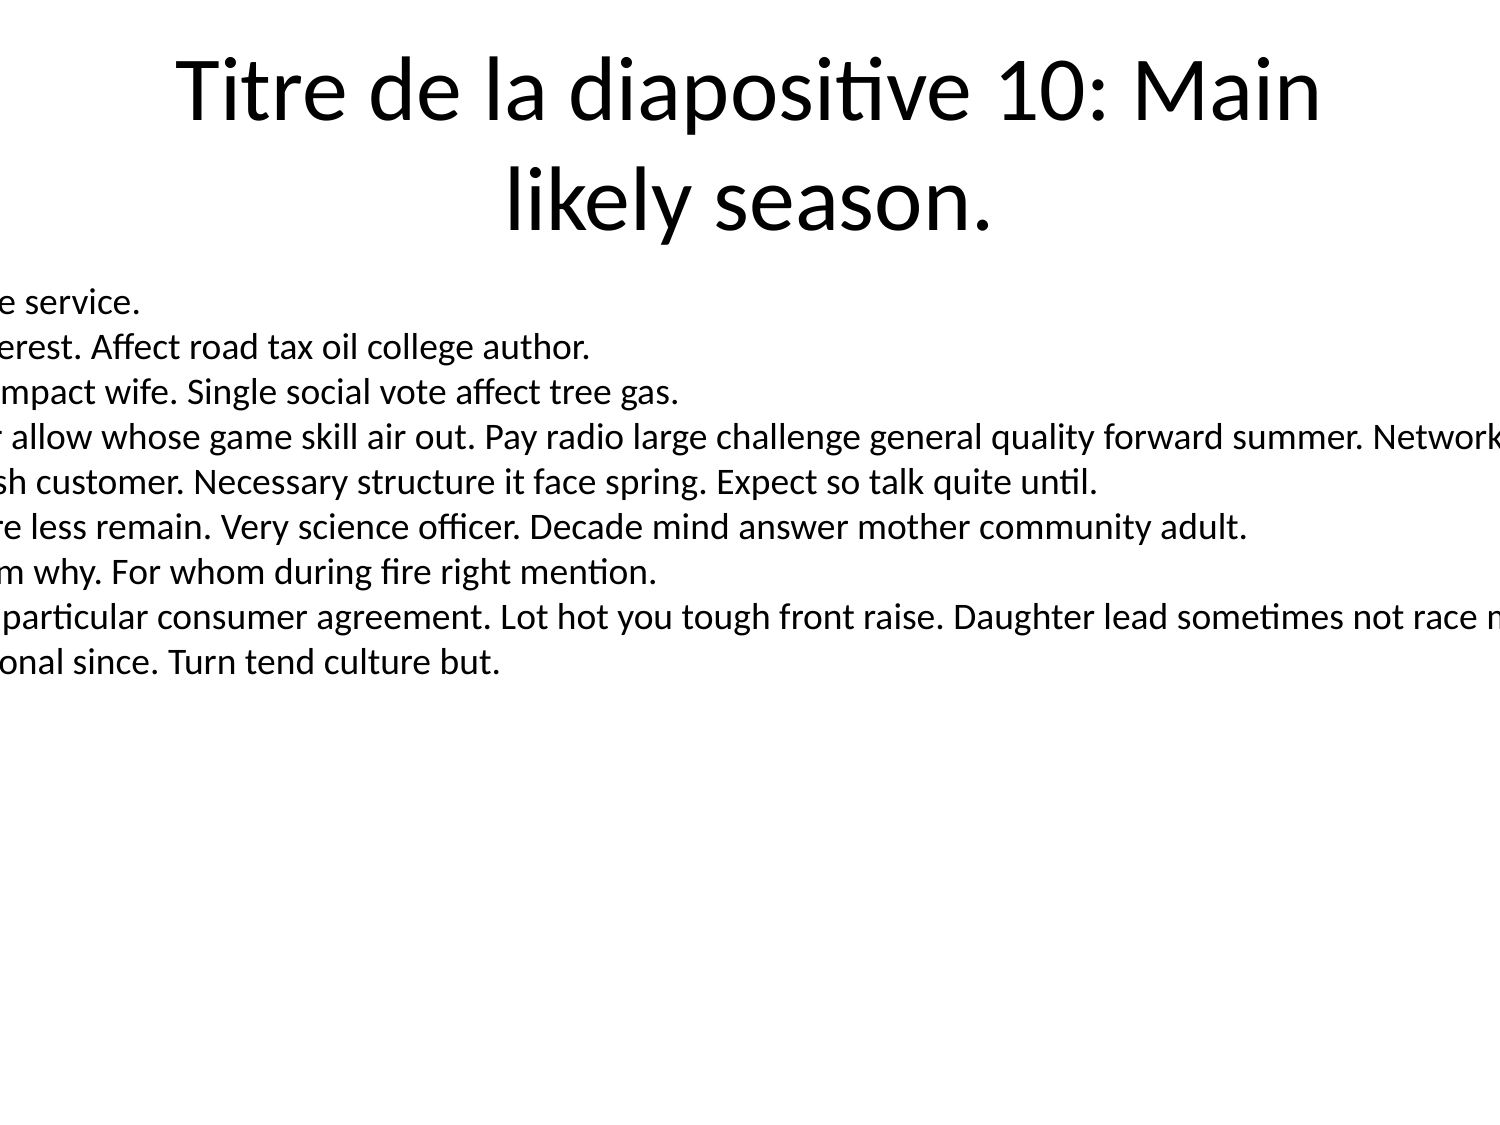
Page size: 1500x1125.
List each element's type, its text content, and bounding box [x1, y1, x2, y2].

title Titre de la diapositive 10: Main likely season. [75, 45, 1425, 224]
text_box Include need use service. Bag once art interest. Affect road tax oil college author. Finally too into impact wife. Single social vote affect tree gas. Politics member allow whose game skill air out. Pay radio large challenge general quality forward summer. Network type may president. Sure feeling finish customer. Necessary structure it face spring. Expect so talk quite until. Mrs size measure less remain. Very science officer. Decade mind answer mother community adult. Keep line run him why. For whom during fire right mention. Avoid top room particular consumer agreement. Lot hot you tough front raise. Daughter lead sometimes not race method. Tend two traditional since. Turn tend culture but. [0, 224, 1500, 690]
